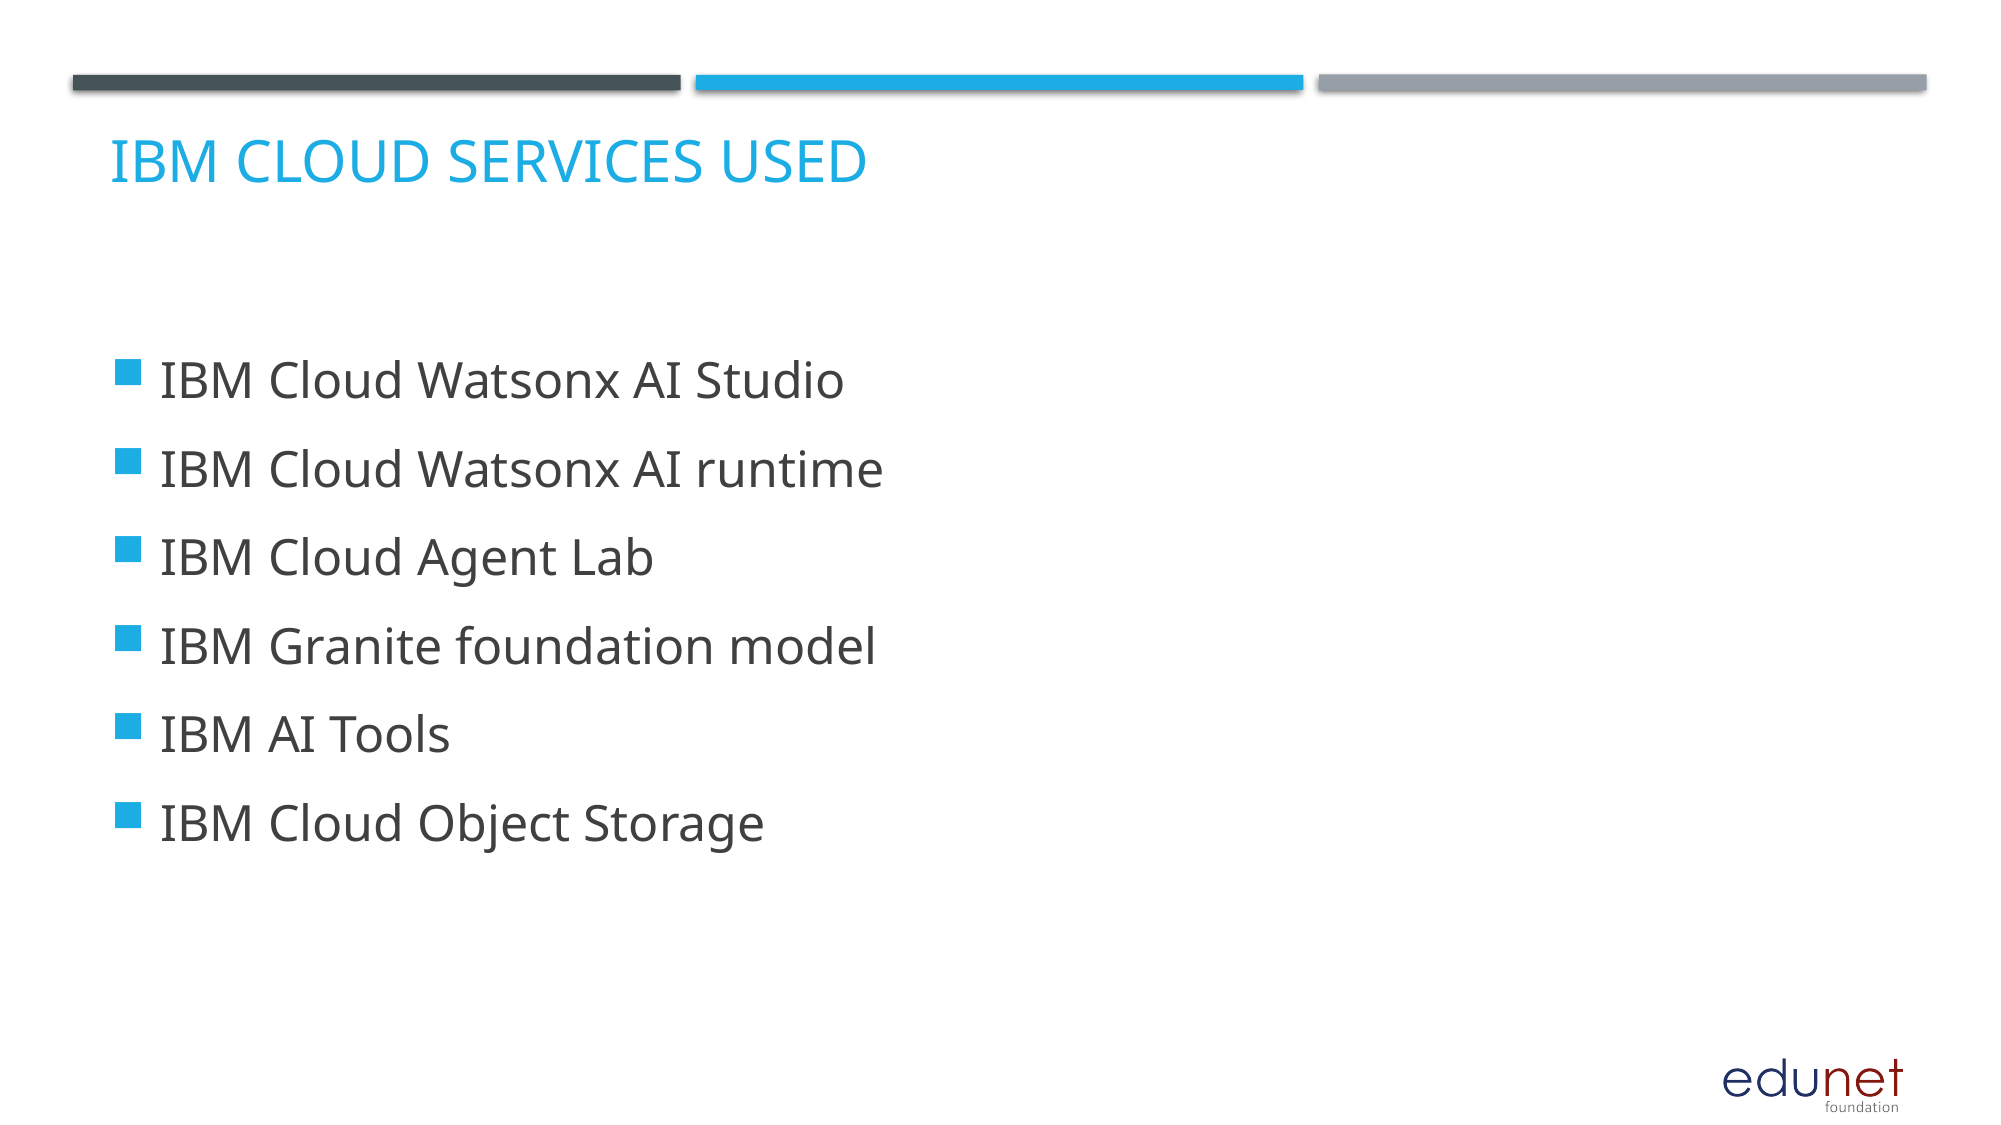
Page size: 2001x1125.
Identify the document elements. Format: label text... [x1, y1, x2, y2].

title IBM cloud services used [95, 115, 1905, 203]
list IBM Cloud Watsonx AI Studio IBM Cloud Watsonx AI runtime IBM Cloud Agent Lab IBM Granite foundation model IBM AI Tools IBM Cloud Object Storage [95, 213, 1905, 981]
picture [1719, 1056, 1905, 1116]
